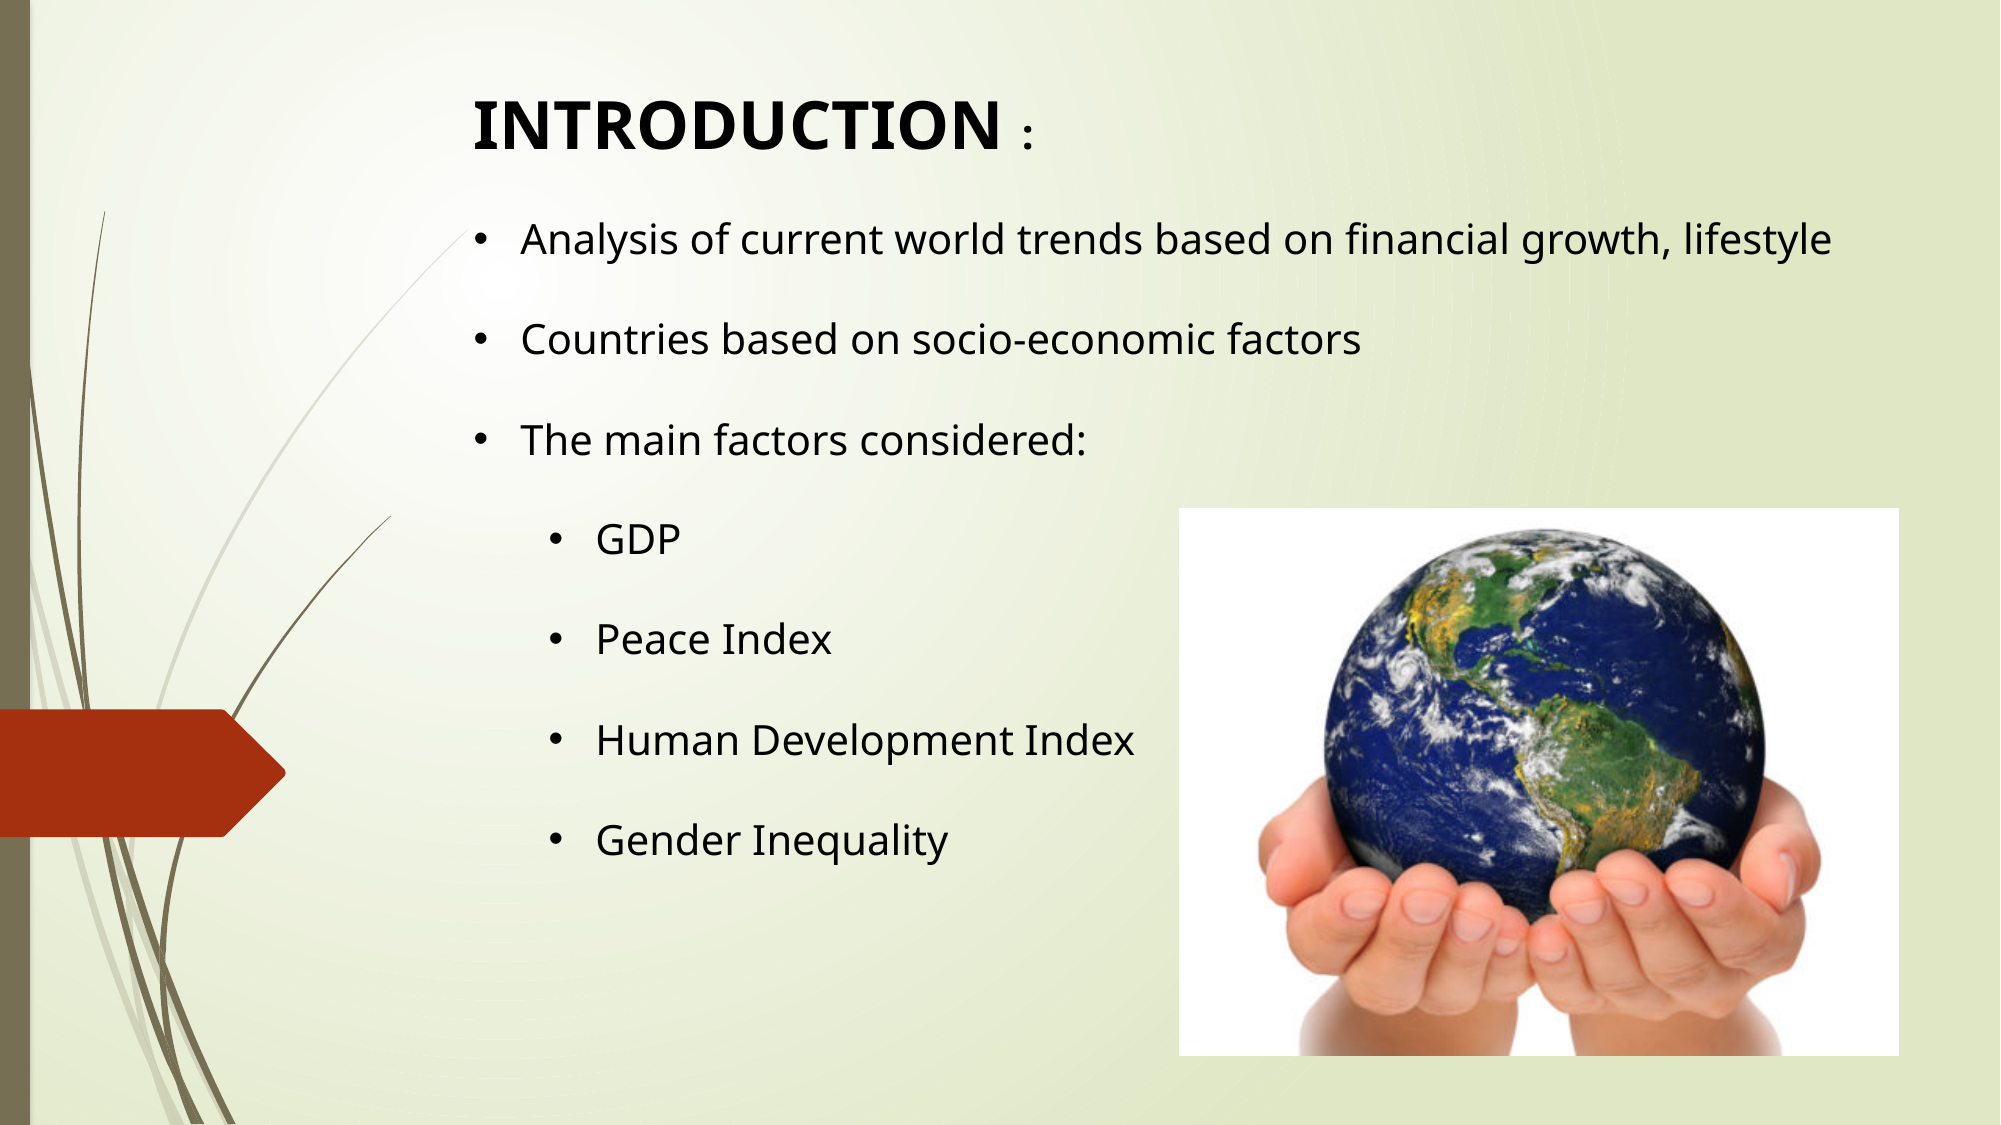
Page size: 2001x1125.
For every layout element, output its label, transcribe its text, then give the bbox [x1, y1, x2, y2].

picture [1179, 508, 1899, 1056]
text_box INTRODUCTION : Analysis of current world trends based on financial growth, lifestyle Countries based on socio-economic factors The main factors considered: GDP Peace Index Human Development Index Gender Inequality [458, 75, 1863, 971]
